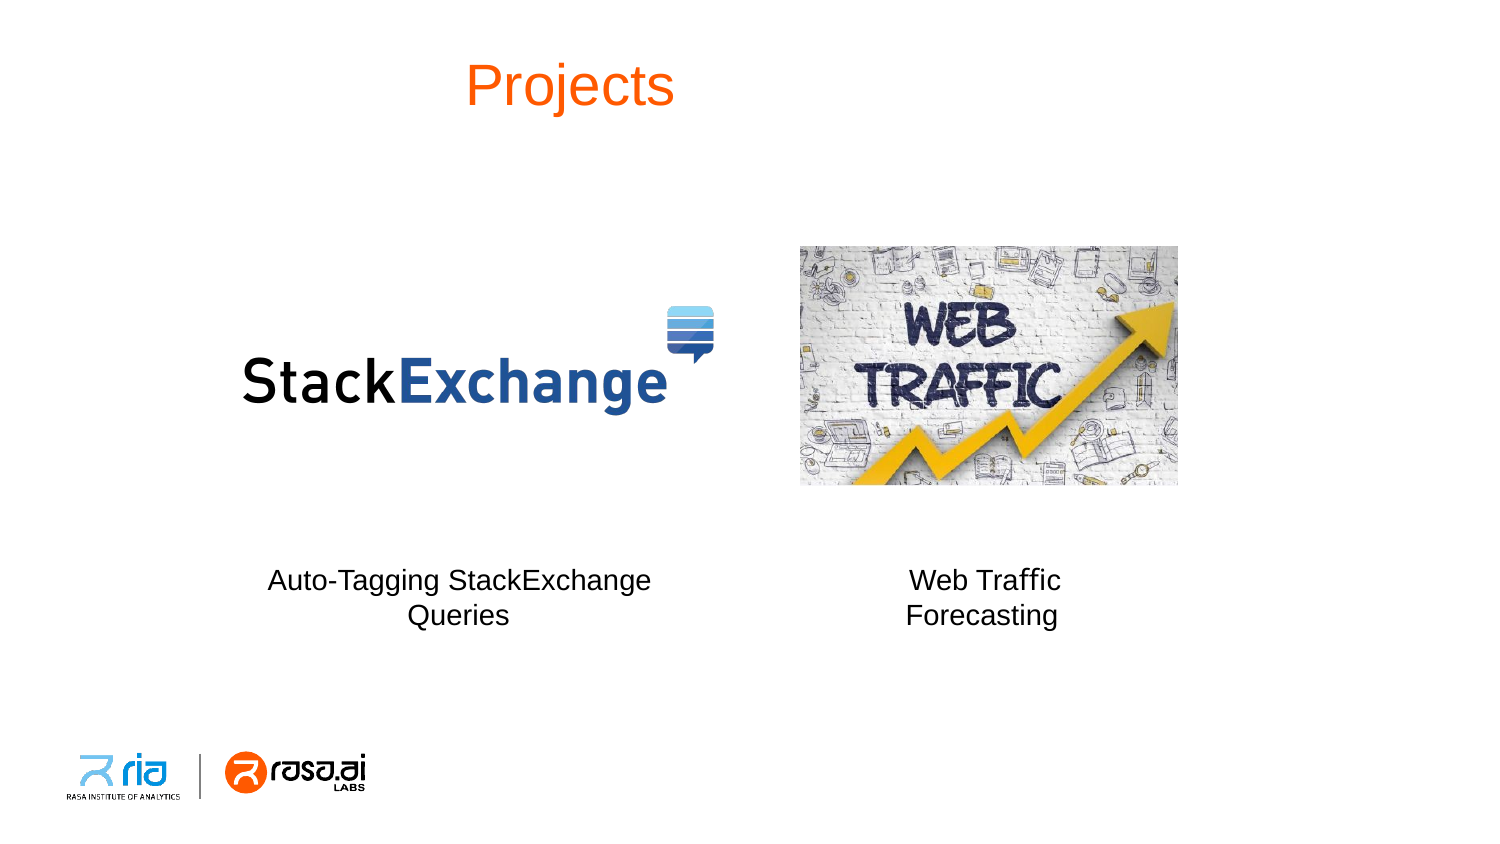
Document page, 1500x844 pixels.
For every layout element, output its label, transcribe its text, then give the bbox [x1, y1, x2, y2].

picture [58, 744, 188, 808]
title Projects [93, 44, 1343, 188]
text_box Auto-Tagging StackExchange Queries [265, 558, 713, 631]
text_box Web Traﬃc Forecasting [903, 558, 1087, 631]
picture [799, 246, 1178, 486]
picture [224, 284, 733, 436]
